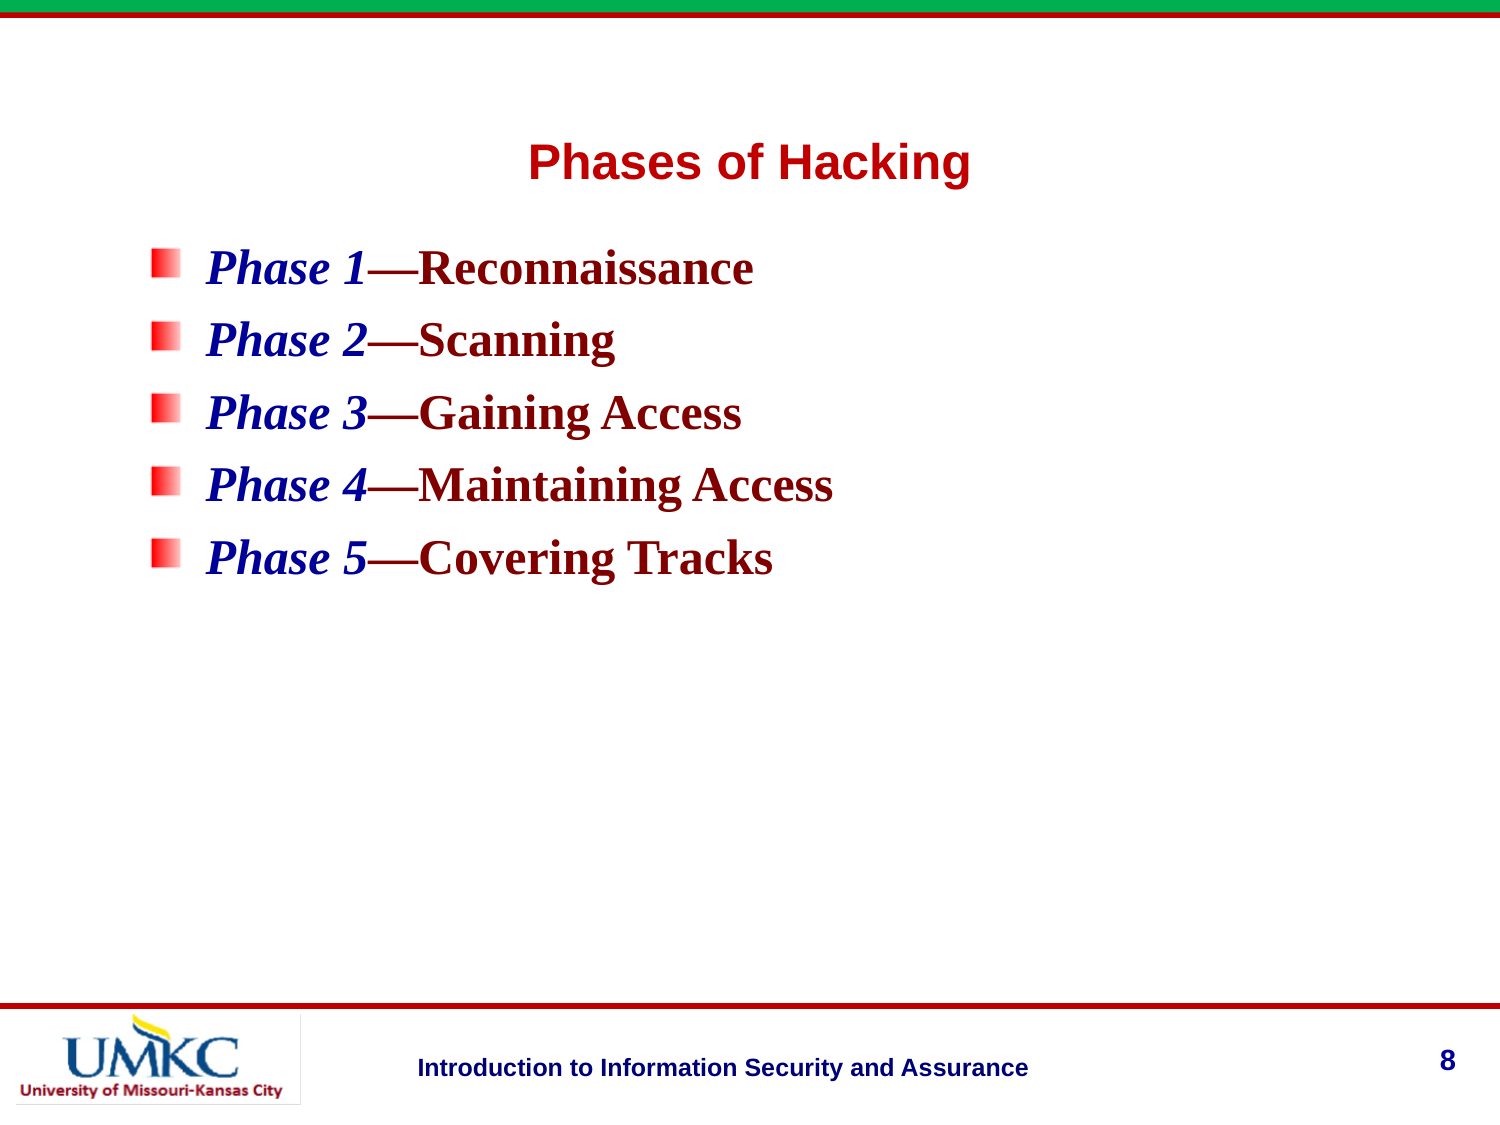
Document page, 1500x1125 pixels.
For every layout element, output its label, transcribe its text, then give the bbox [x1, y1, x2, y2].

slide_number 8 [1372, 1033, 1472, 1074]
picture [149, 464, 185, 500]
picture [16, 1014, 301, 1106]
picture [149, 536, 185, 572]
text_box Phase 1—Reconnaissance Phase 2—Scanning Phase 3—Gaining Access Phase 4—Maintaining Access Phase 5—Covering Tracks [134, 226, 1385, 642]
picture [149, 319, 185, 355]
picture [149, 246, 185, 282]
picture [149, 391, 185, 427]
title Phases of Hacking [112, 99, 1388, 220]
